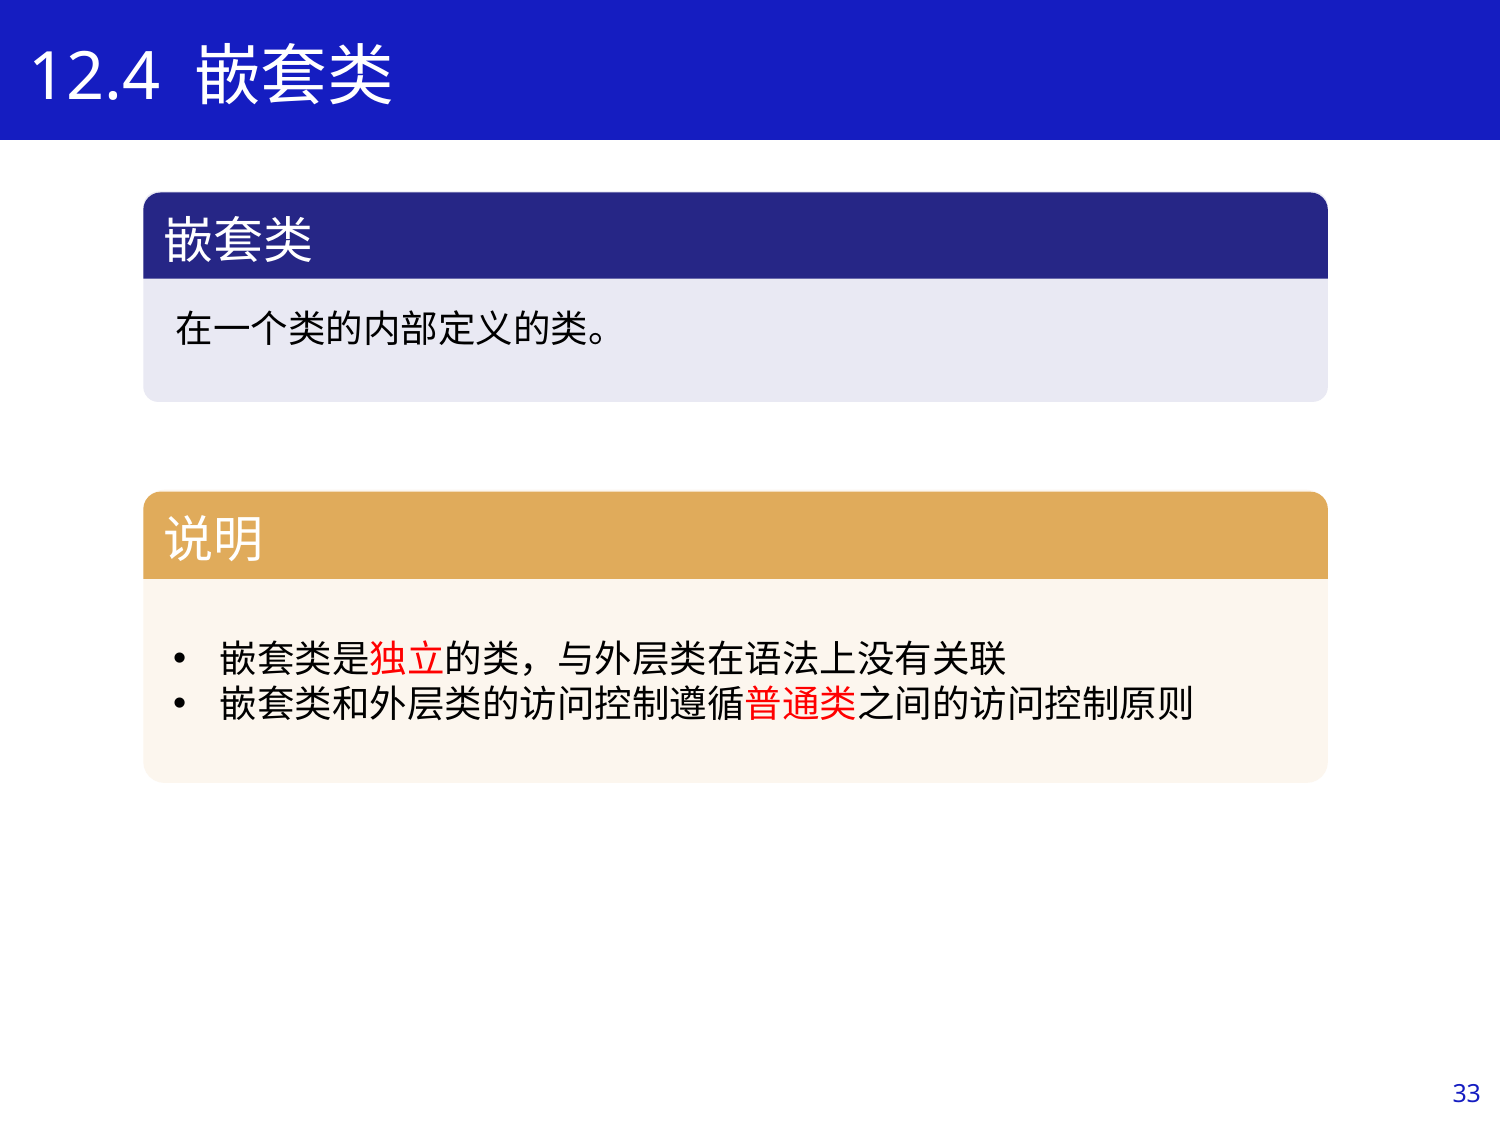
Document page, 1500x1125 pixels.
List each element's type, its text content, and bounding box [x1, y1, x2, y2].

text_box 12.4 嵌套类 [13, 25, 958, 121]
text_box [143, 489, 1328, 783]
slide_number 33 [1158, 1064, 1496, 1124]
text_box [143, 191, 1328, 402]
